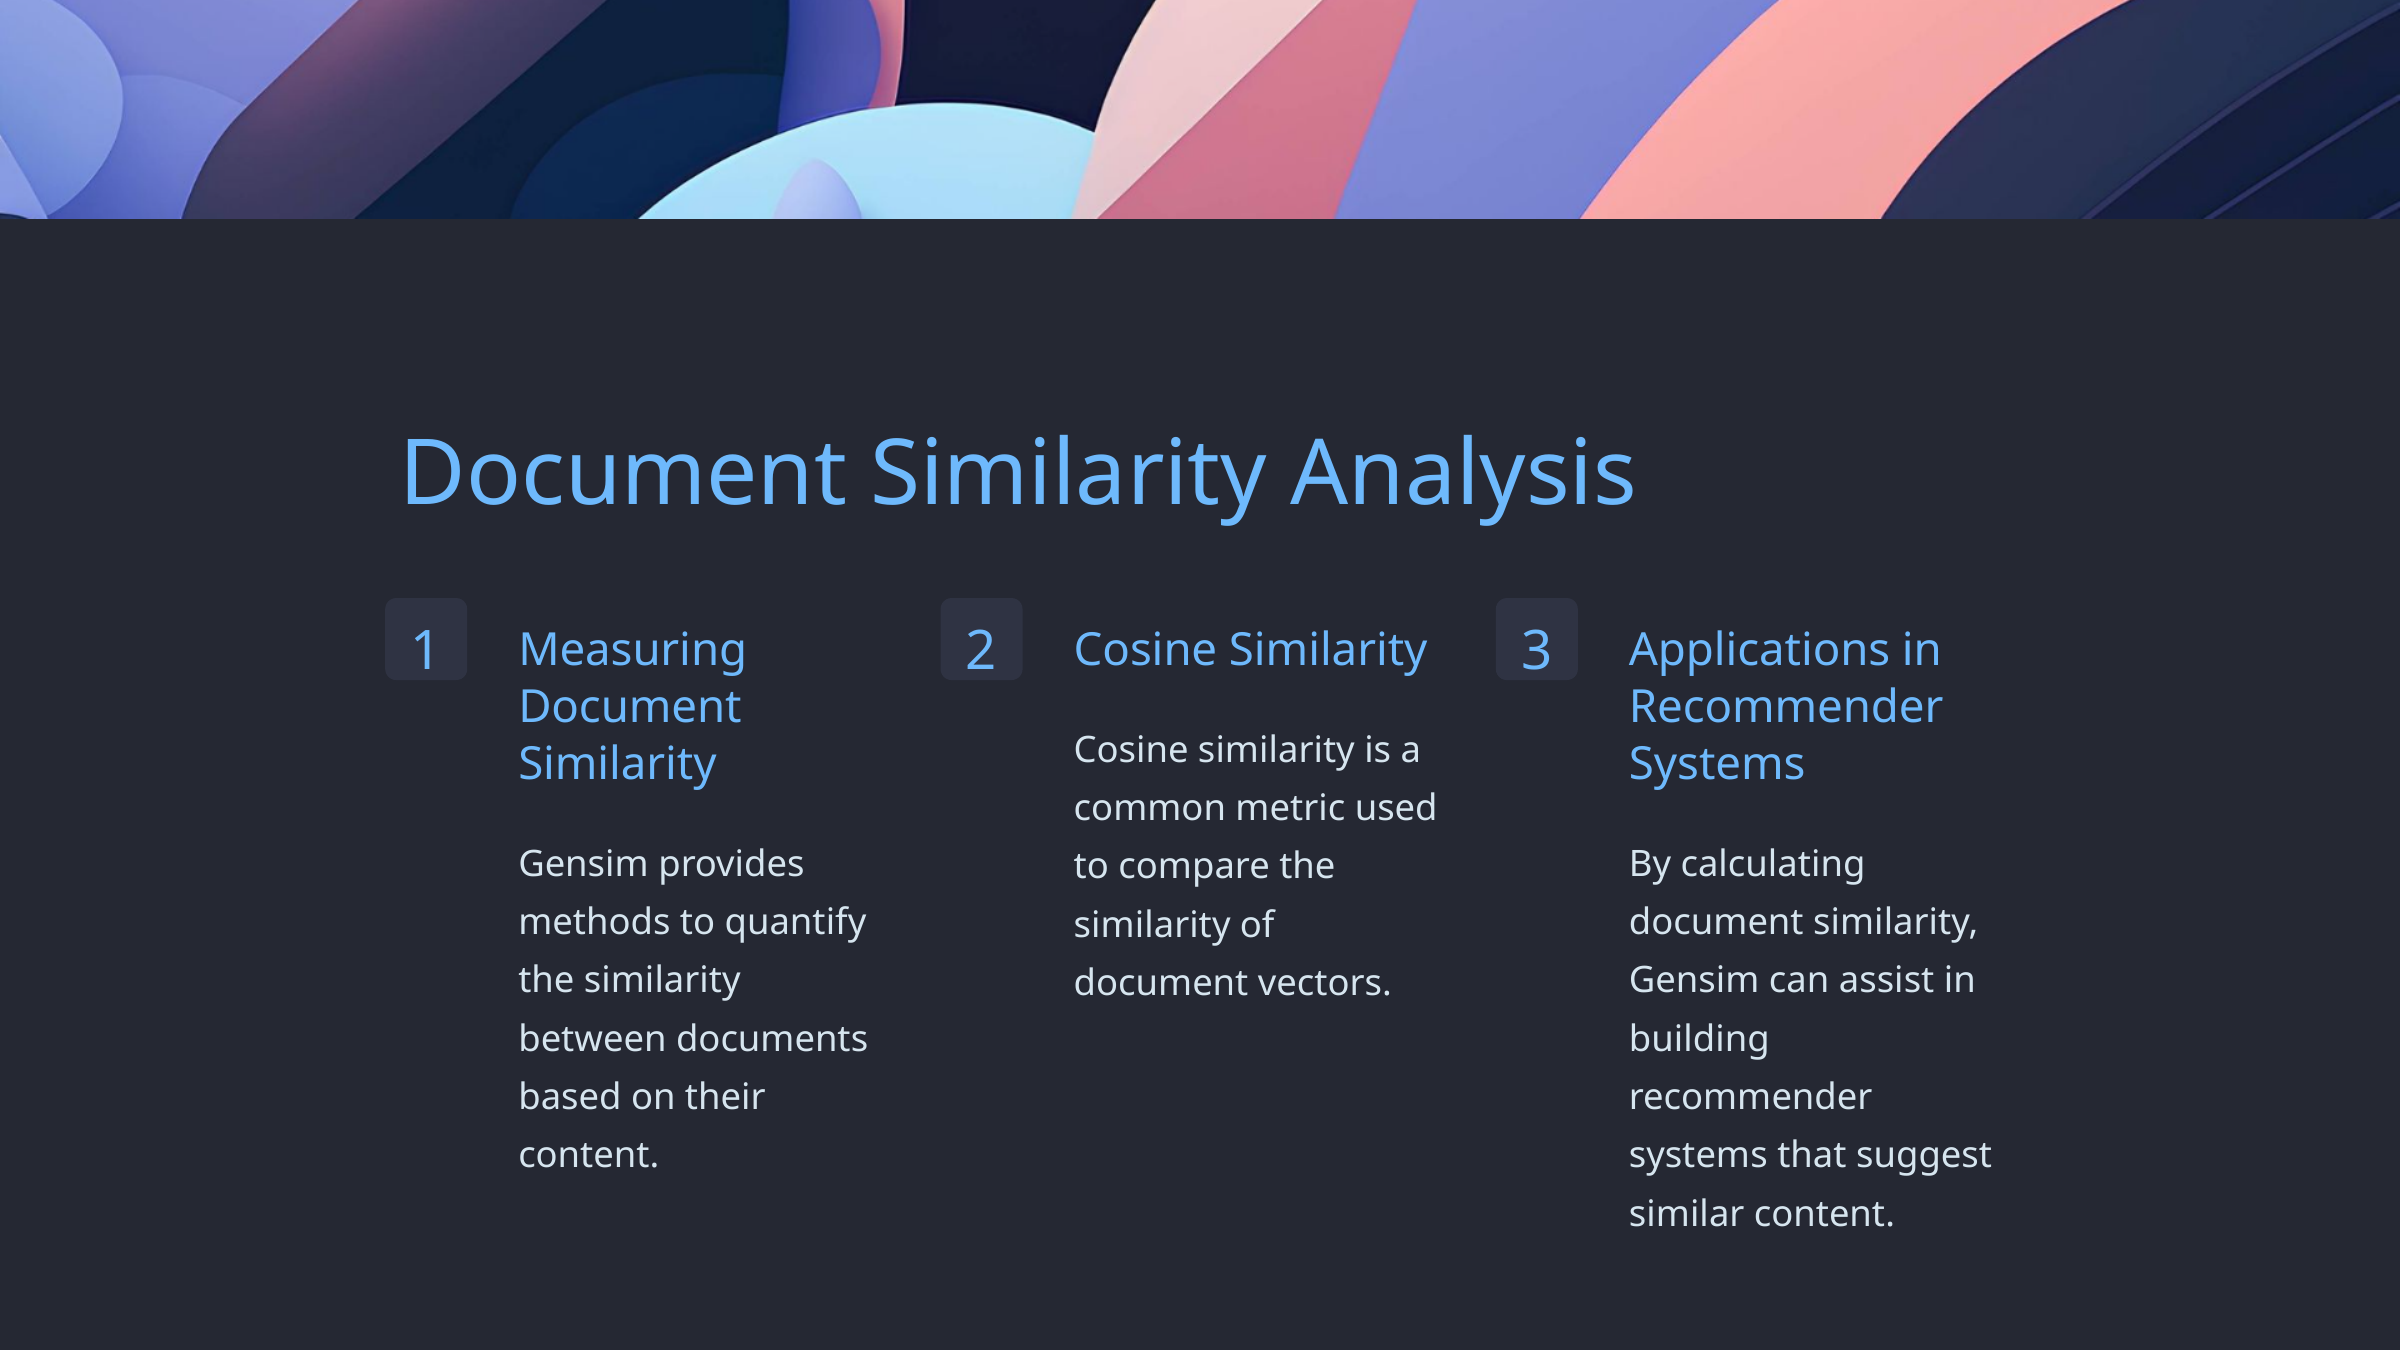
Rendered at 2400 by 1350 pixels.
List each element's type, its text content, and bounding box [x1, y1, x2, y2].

text_box Cosine similarity is a common metric used to compare the similarity of document vectors. [1058, 703, 1460, 938]
text_box [940, 598, 1023, 681]
text_box Applications in Recommender Systems [1614, 610, 2015, 782]
text_box 1 [416, 604, 437, 674]
text_box 3 [1521, 604, 1552, 674]
picture [0, 0, 2400, 219]
text_box [0, 219, 2400, 1350]
text_box Cosine Similarity [1058, 610, 1424, 668]
text_box By calculating document similarity, Gensim can assist in building recommender systems that suggest similar content. [1614, 817, 2015, 1168]
text_box Gensim provides methods to quantify the similarity between documents based on their content. [503, 817, 904, 1052]
text_box Measuring Document Similarity [503, 610, 904, 782]
text_box [1495, 598, 1578, 681]
text_box 2 [967, 604, 996, 674]
text_box Document Similarity Analysis [385, 400, 1624, 515]
text_box [385, 598, 468, 681]
